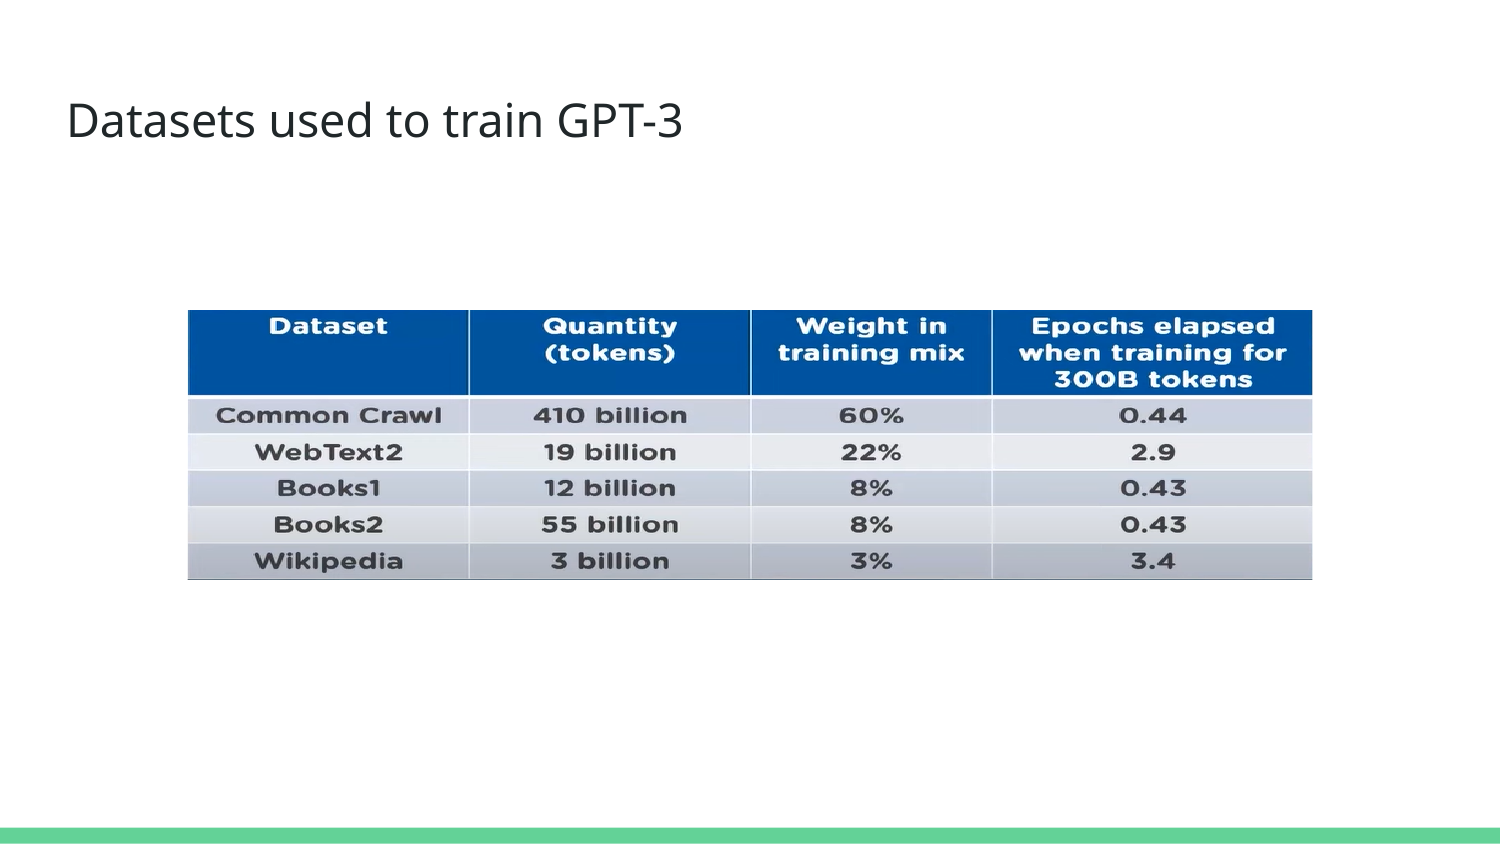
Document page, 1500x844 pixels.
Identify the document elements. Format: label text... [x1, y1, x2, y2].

picture [187, 310, 1313, 580]
title Datasets used to train GPT-3 [51, 72, 1449, 167]
